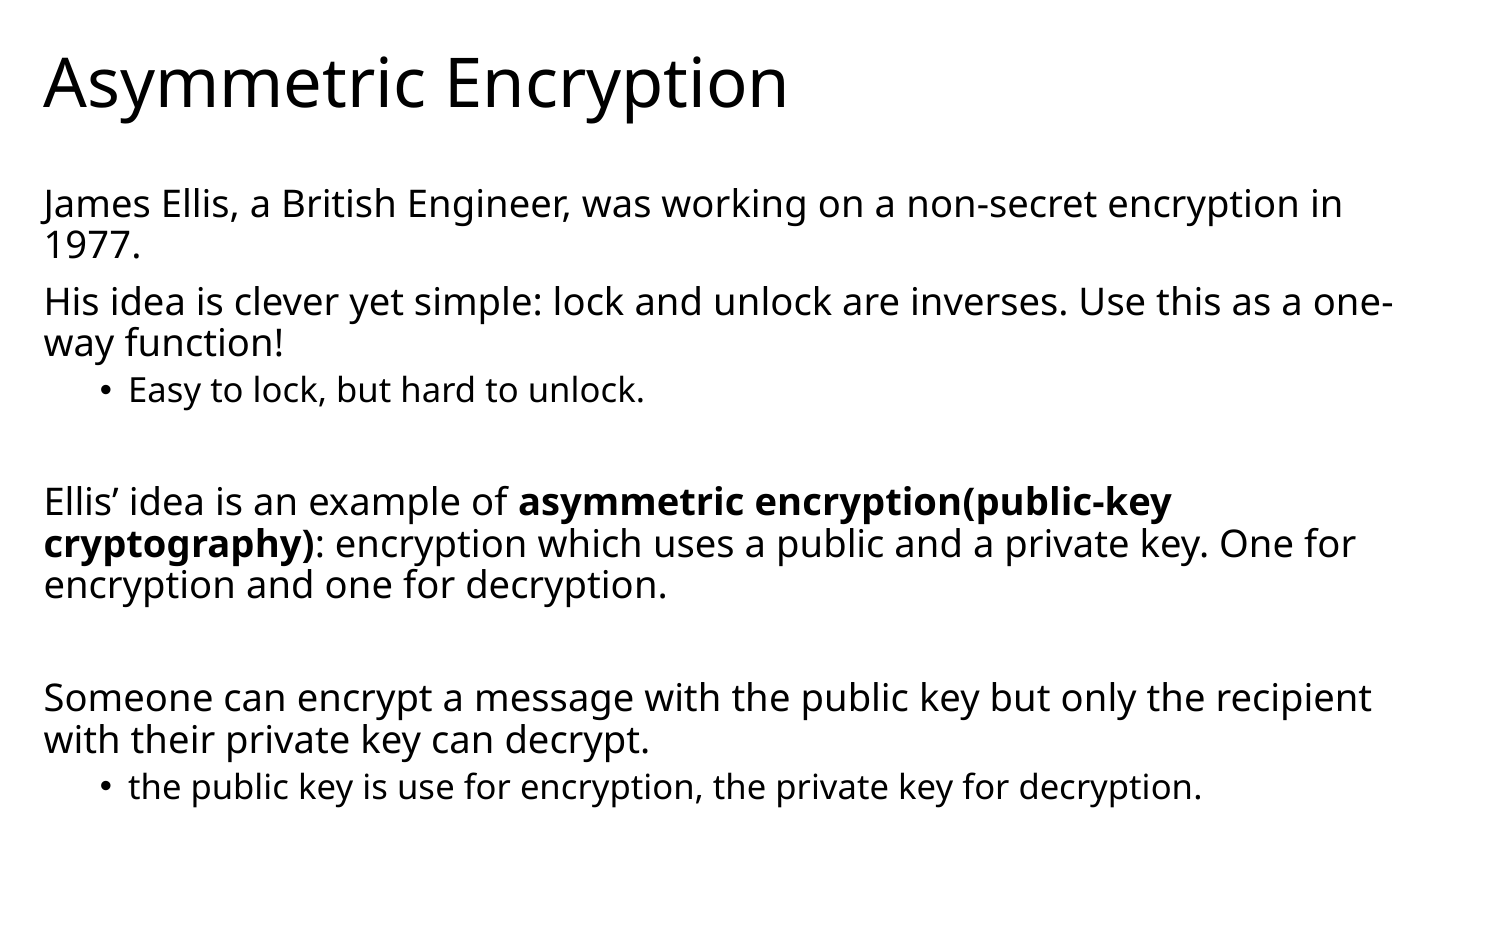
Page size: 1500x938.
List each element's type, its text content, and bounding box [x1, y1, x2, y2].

title Asymmetric Encryption [28, 20, 1323, 150]
list James Ellis, a British Engineer, was working on a non-secret encryption in 1977. His idea is clever yet simple: lock and unlock are inverses. Use this as a one-way function! Easy to lock, but hard to unlock. Ellis’ idea is an example of asymmetric encryption(public-key cryptography): encryption which uses a public and a private key. One for encryption and one for decryption. Someone can encrypt a message with the public key but only the recipient with their private key can decrypt. the public key is use for encryption, the private key for decryption. [28, 177, 1460, 917]
